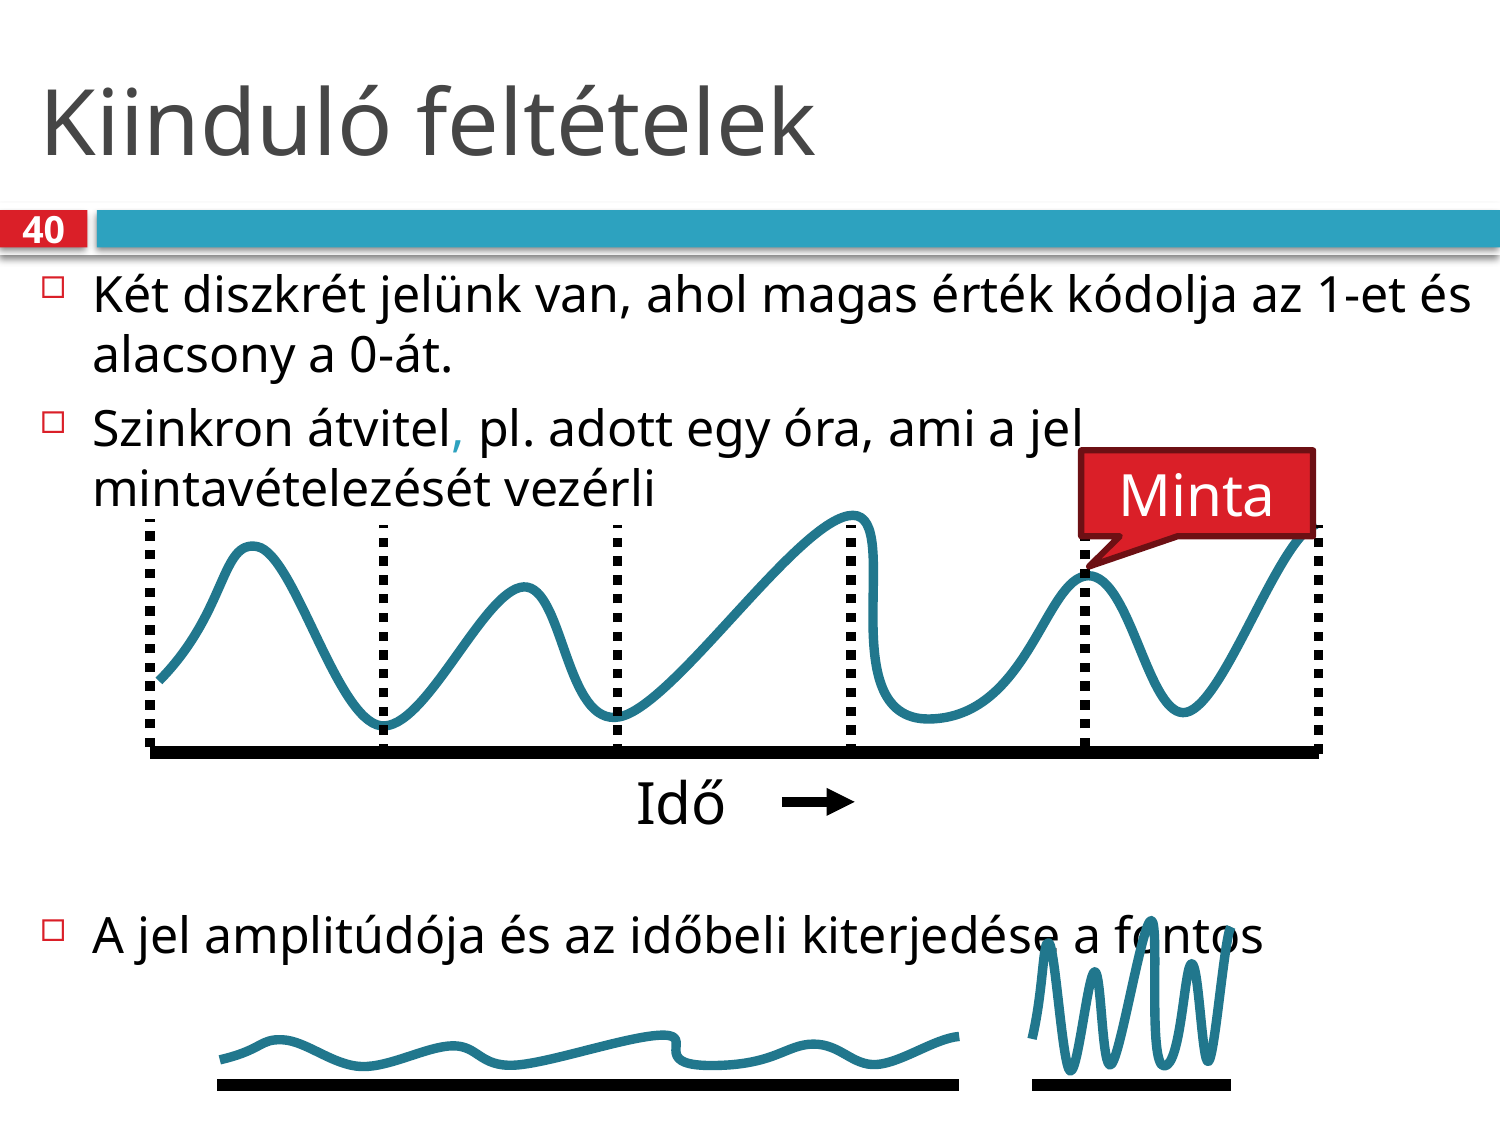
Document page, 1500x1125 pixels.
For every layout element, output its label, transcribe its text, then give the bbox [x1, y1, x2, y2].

text_box [1030, 919, 1233, 1073]
title Kiinduló feltételek [24, 37, 1475, 200]
text_box [1091, 547, 1295, 715]
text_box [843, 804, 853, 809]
slide_number 40 [0, 206, 88, 257]
text_box [623, 513, 1079, 721]
text_box [157, 544, 378, 727]
text_box Idő [621, 763, 742, 844]
text_box [389, 585, 612, 727]
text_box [1080, 450, 1314, 537]
text_box [219, 1033, 960, 1069]
list Két diszkrét jelünk van, ahol magas érték kódolja az 1-et és alacsony a 0-át. Szinkron átvitel, pl. adott egy óra, ami a jel mintavételezését vezérli A jel amplitúdója és az időbeli kiterjedése a fontos [24, 254, 1500, 1093]
